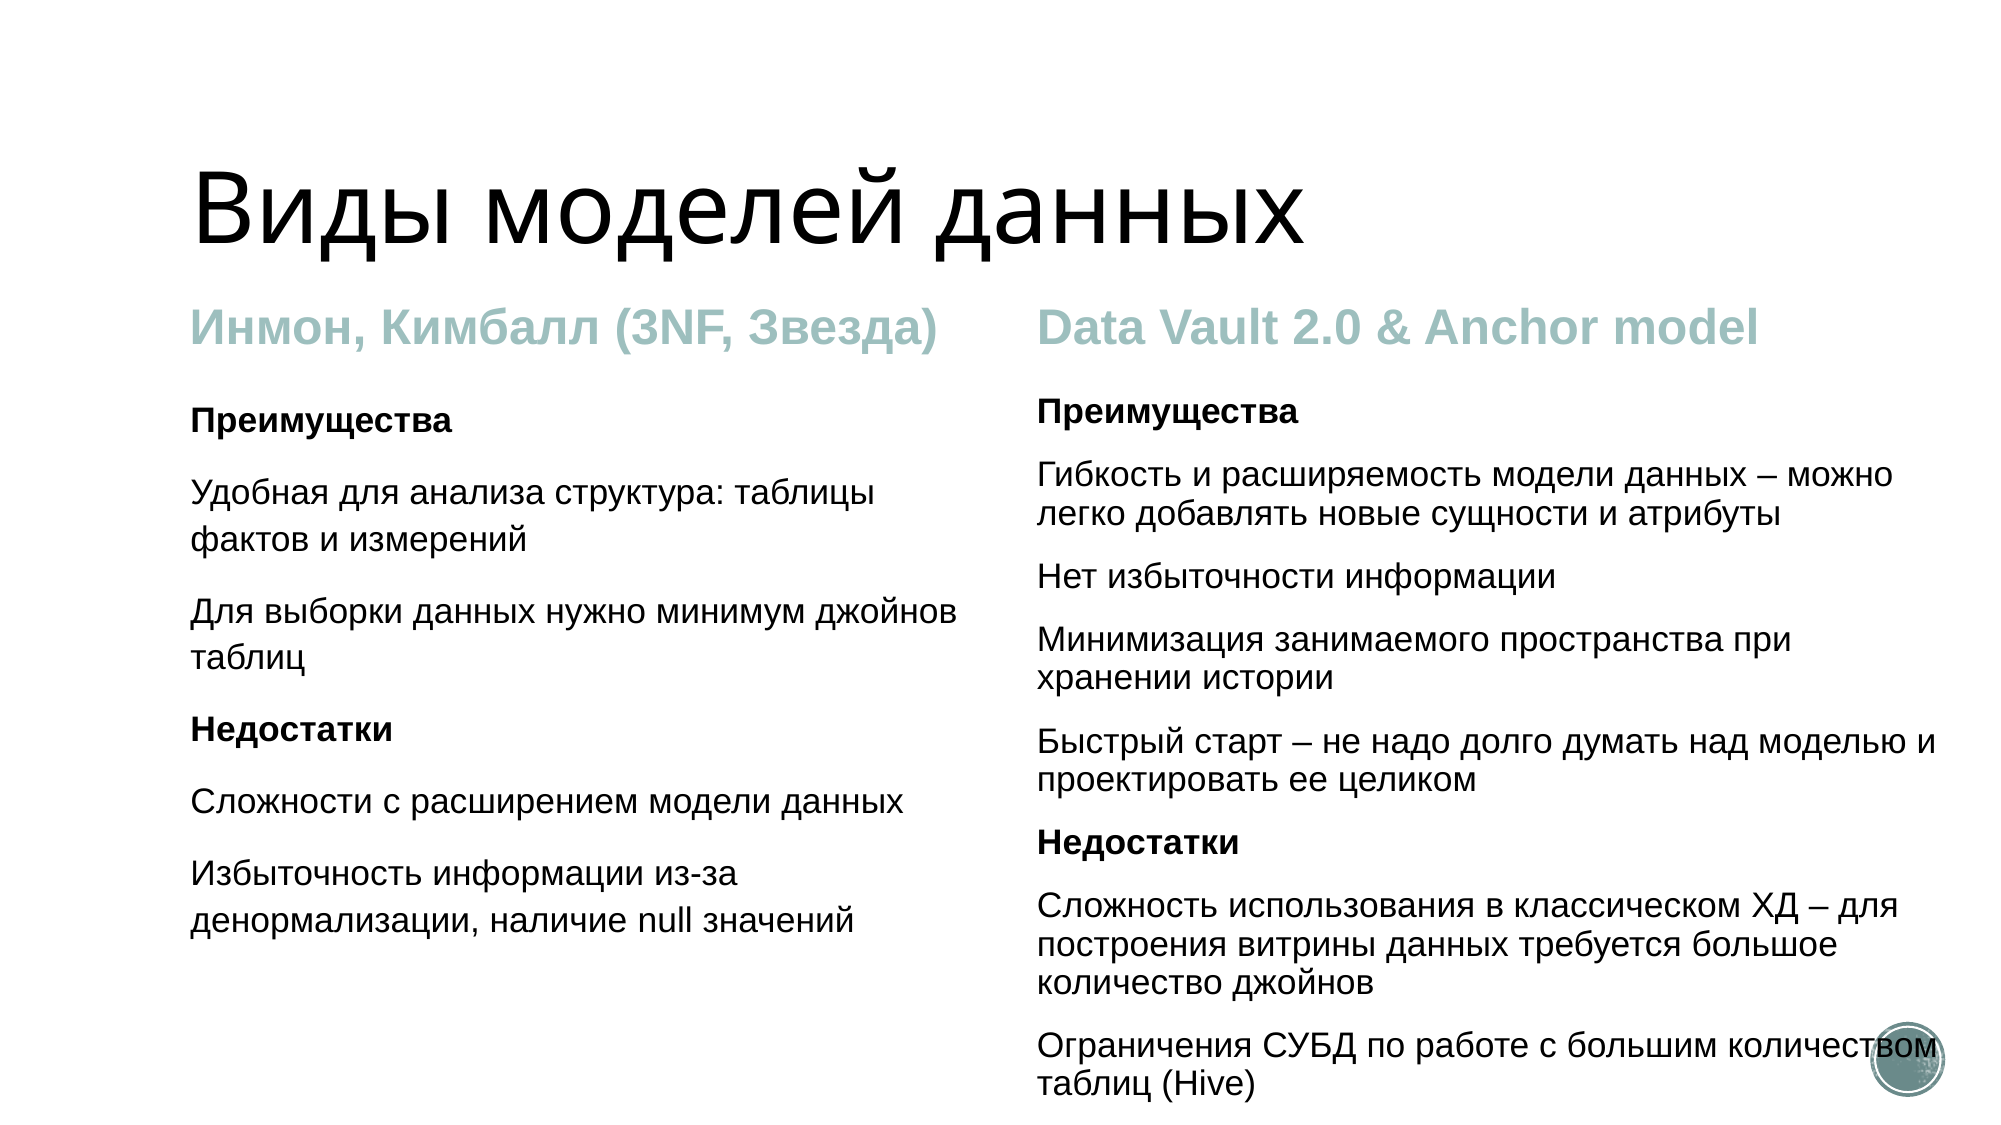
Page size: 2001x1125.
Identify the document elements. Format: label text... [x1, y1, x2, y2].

text_box Data Vault 2.0 & Anchor model [1021, 293, 1827, 385]
list Инмон, Кимбалл (3NF, Звезда) [174, 293, 980, 478]
text_box Преимущества Удобная для анализа структура: таблицы фактов и измерений Для выборки данных нужно минимум джойнов таблиц Недостатки Сложности с расширением модели данных Избыточность информации из-за денормализации, наличие null значений [175, 385, 979, 1104]
text_box Преимущества Гибкость и расширяемость модели данных – можно легко добавлять новые сущности и атрибуты Нет избыточности информации Минимизация занимаемого пространства при хранении истории Быстрый старт – не надо долго думать над моделью и проектировать ее целиком Недостатки Сложность использования в классическом ХД – для построения витрины данных требуется большое количество джойнов Ограничения СУБД по работе с большим количеством таблиц (Hive) [1021, 385, 1954, 1088]
title Виды моделей данных [175, 79, 1826, 344]
